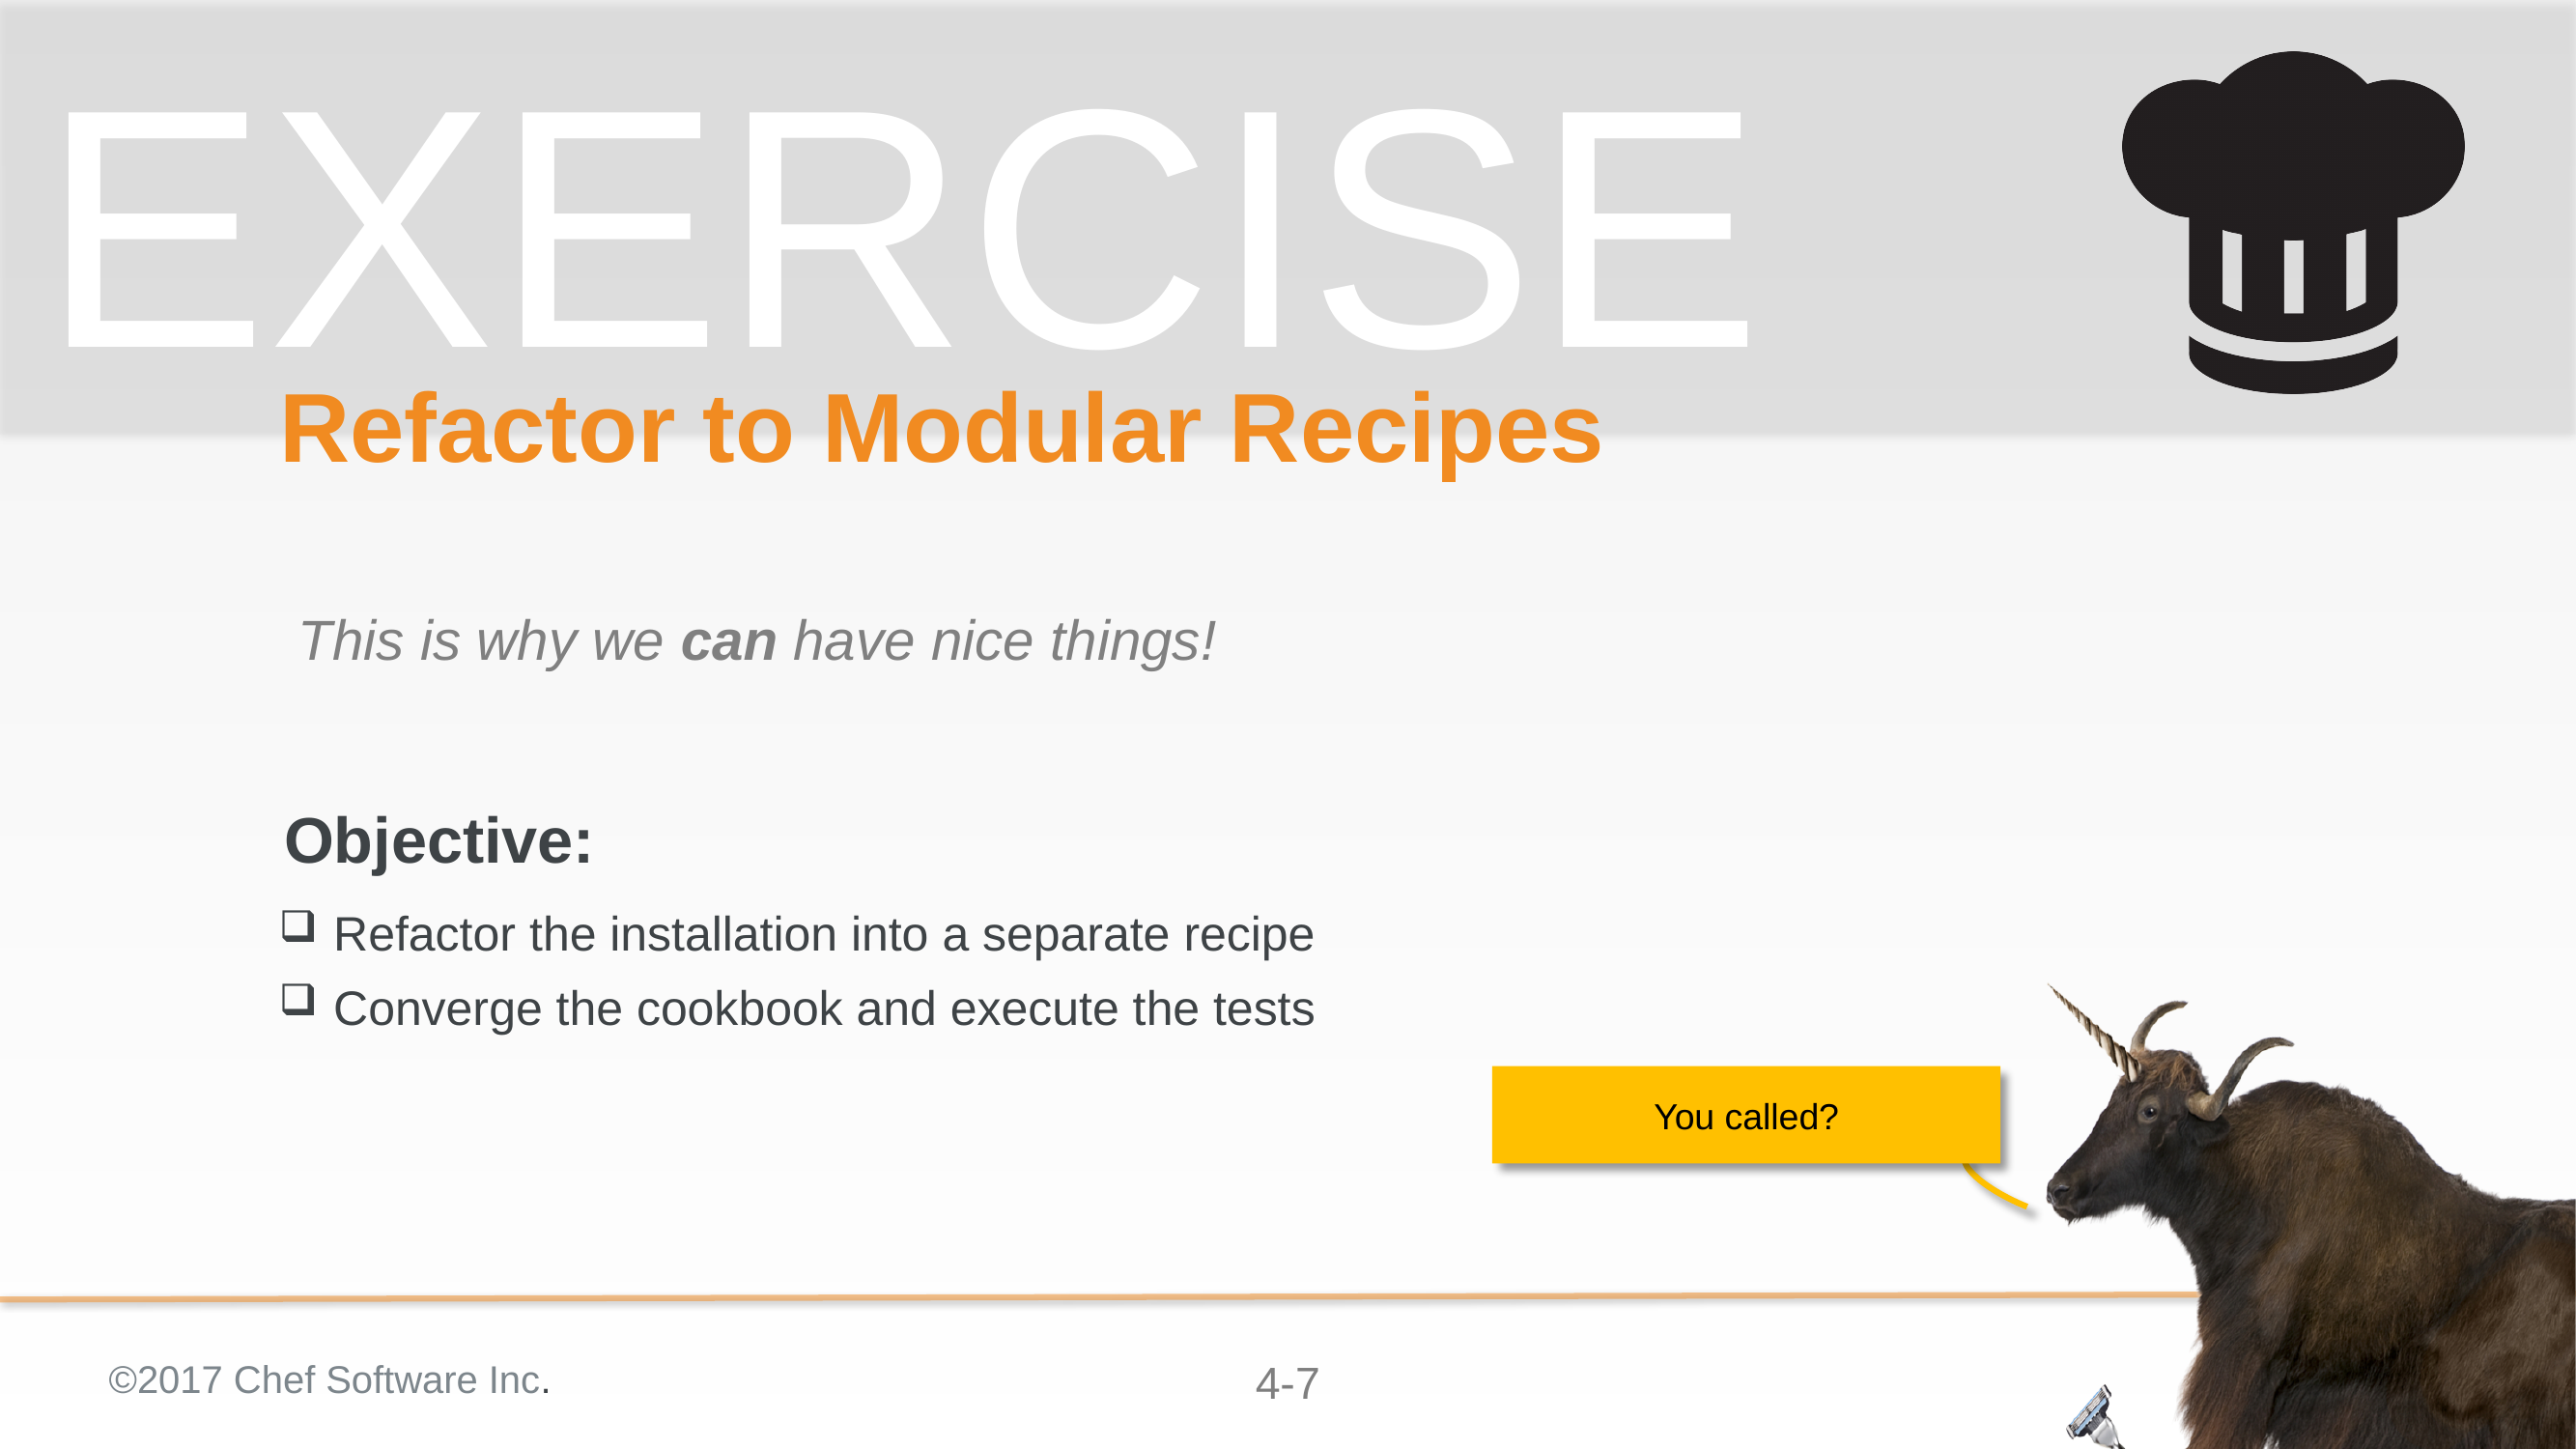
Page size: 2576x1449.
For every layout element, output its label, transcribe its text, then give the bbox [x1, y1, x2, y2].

list This is why we can have nice things! [265, 516, 2217, 759]
text_box You called? [1491, 1065, 1942, 1164]
picture [2122, 51, 2465, 399]
picture [1882, 954, 2576, 1449]
title Refactor to Modular Recipes [265, 363, 2217, 498]
list Refactor the installation into a separate recipe Converge the cookbook and execute the tests [265, 895, 2217, 1284]
